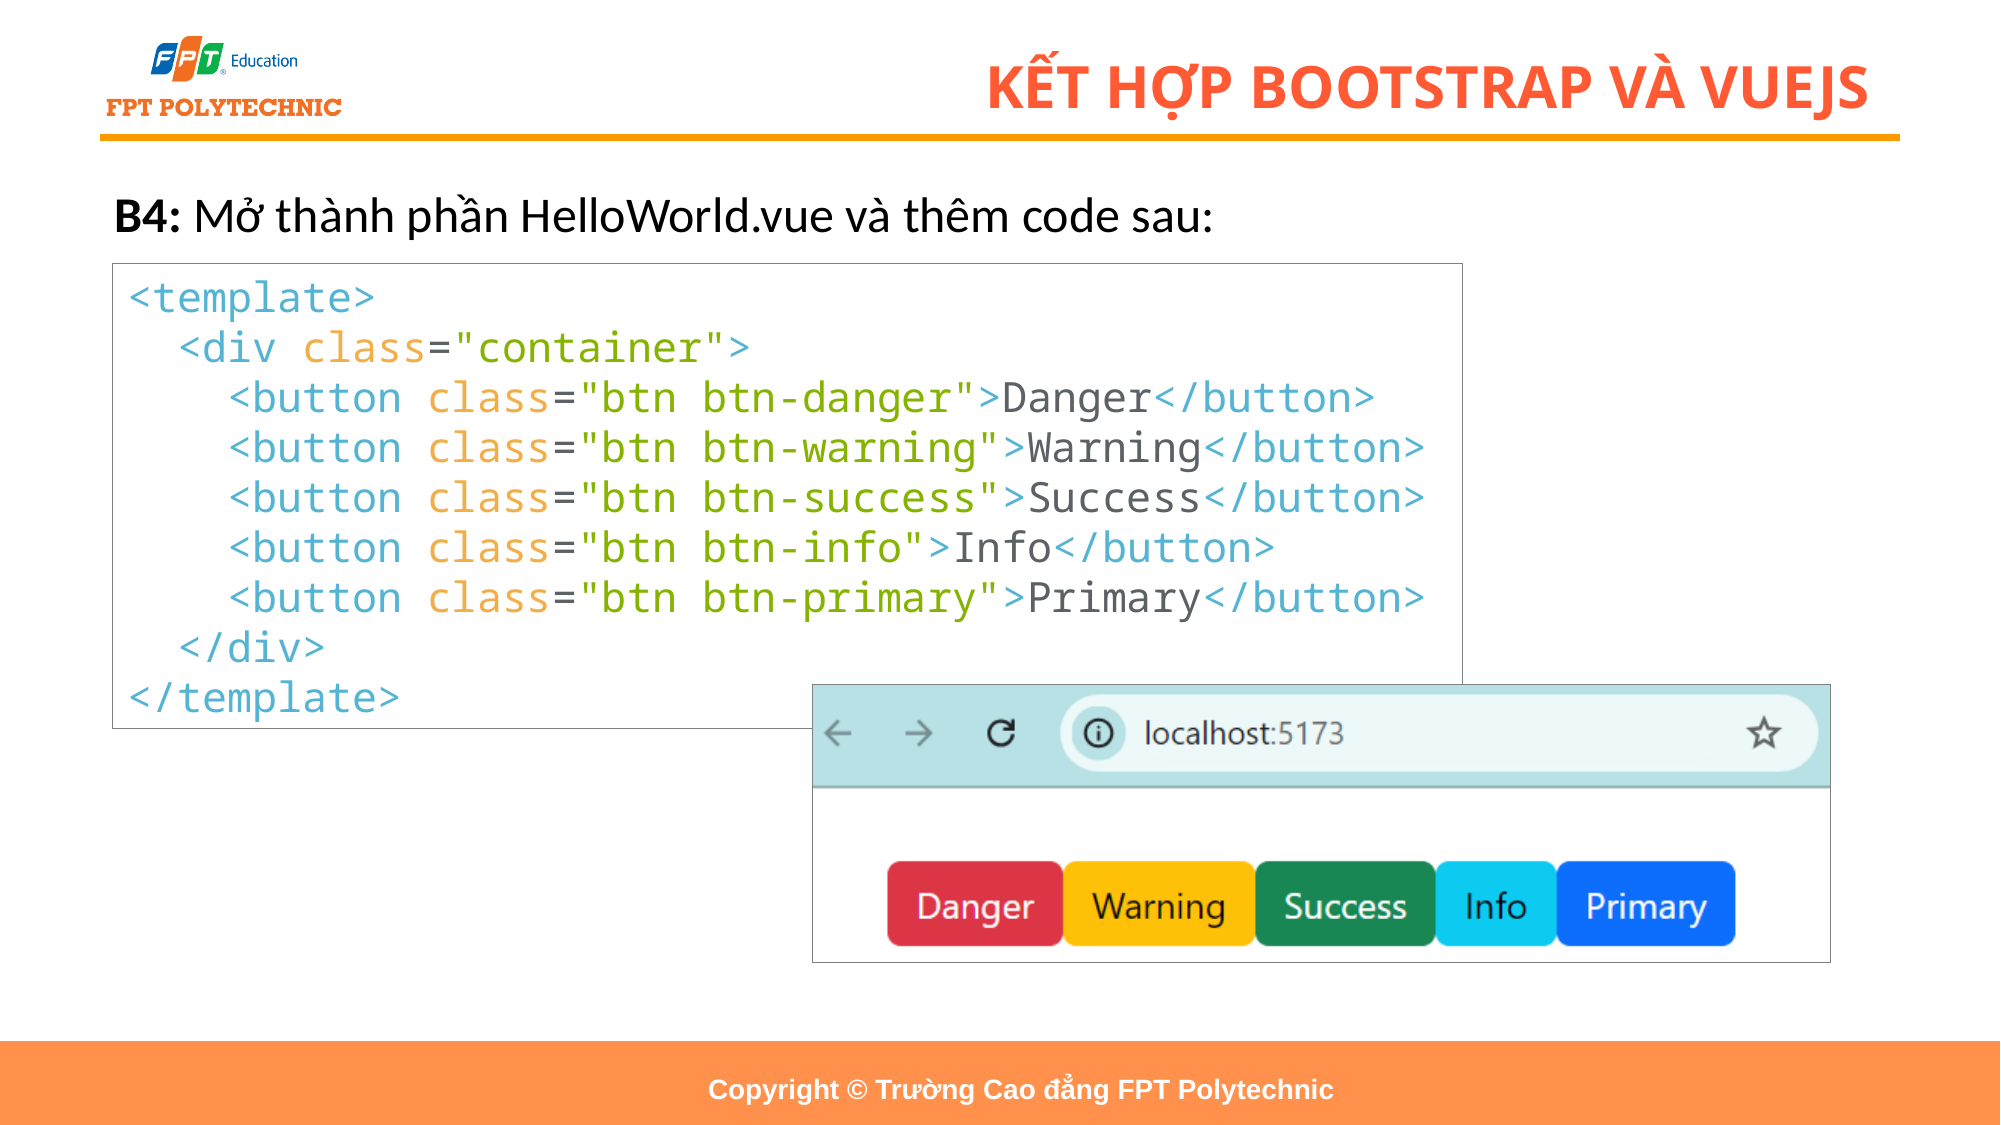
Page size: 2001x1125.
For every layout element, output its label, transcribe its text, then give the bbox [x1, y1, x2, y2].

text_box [0, 1040, 2000, 1125]
list B4: Mở thành phần HelloWorld.vue và thêm code sau: [99, 174, 2000, 1038]
picture [812, 683, 1831, 963]
text_box <template> <div class="container"> <button class="btn btn-danger">Danger</button> <button class="btn btn-warning">Warning</button> <button class="btn btn-success">Success</button> <button class="btn btn-info">Info</button> <button class="btn btn-primary">Primary</button> </div> </template> [112, 263, 1463, 729]
title KẾT HỢP BOOTSTRAP VÀ VUEJS [450, 45, 1900, 125]
picture [98, 24, 350, 135]
